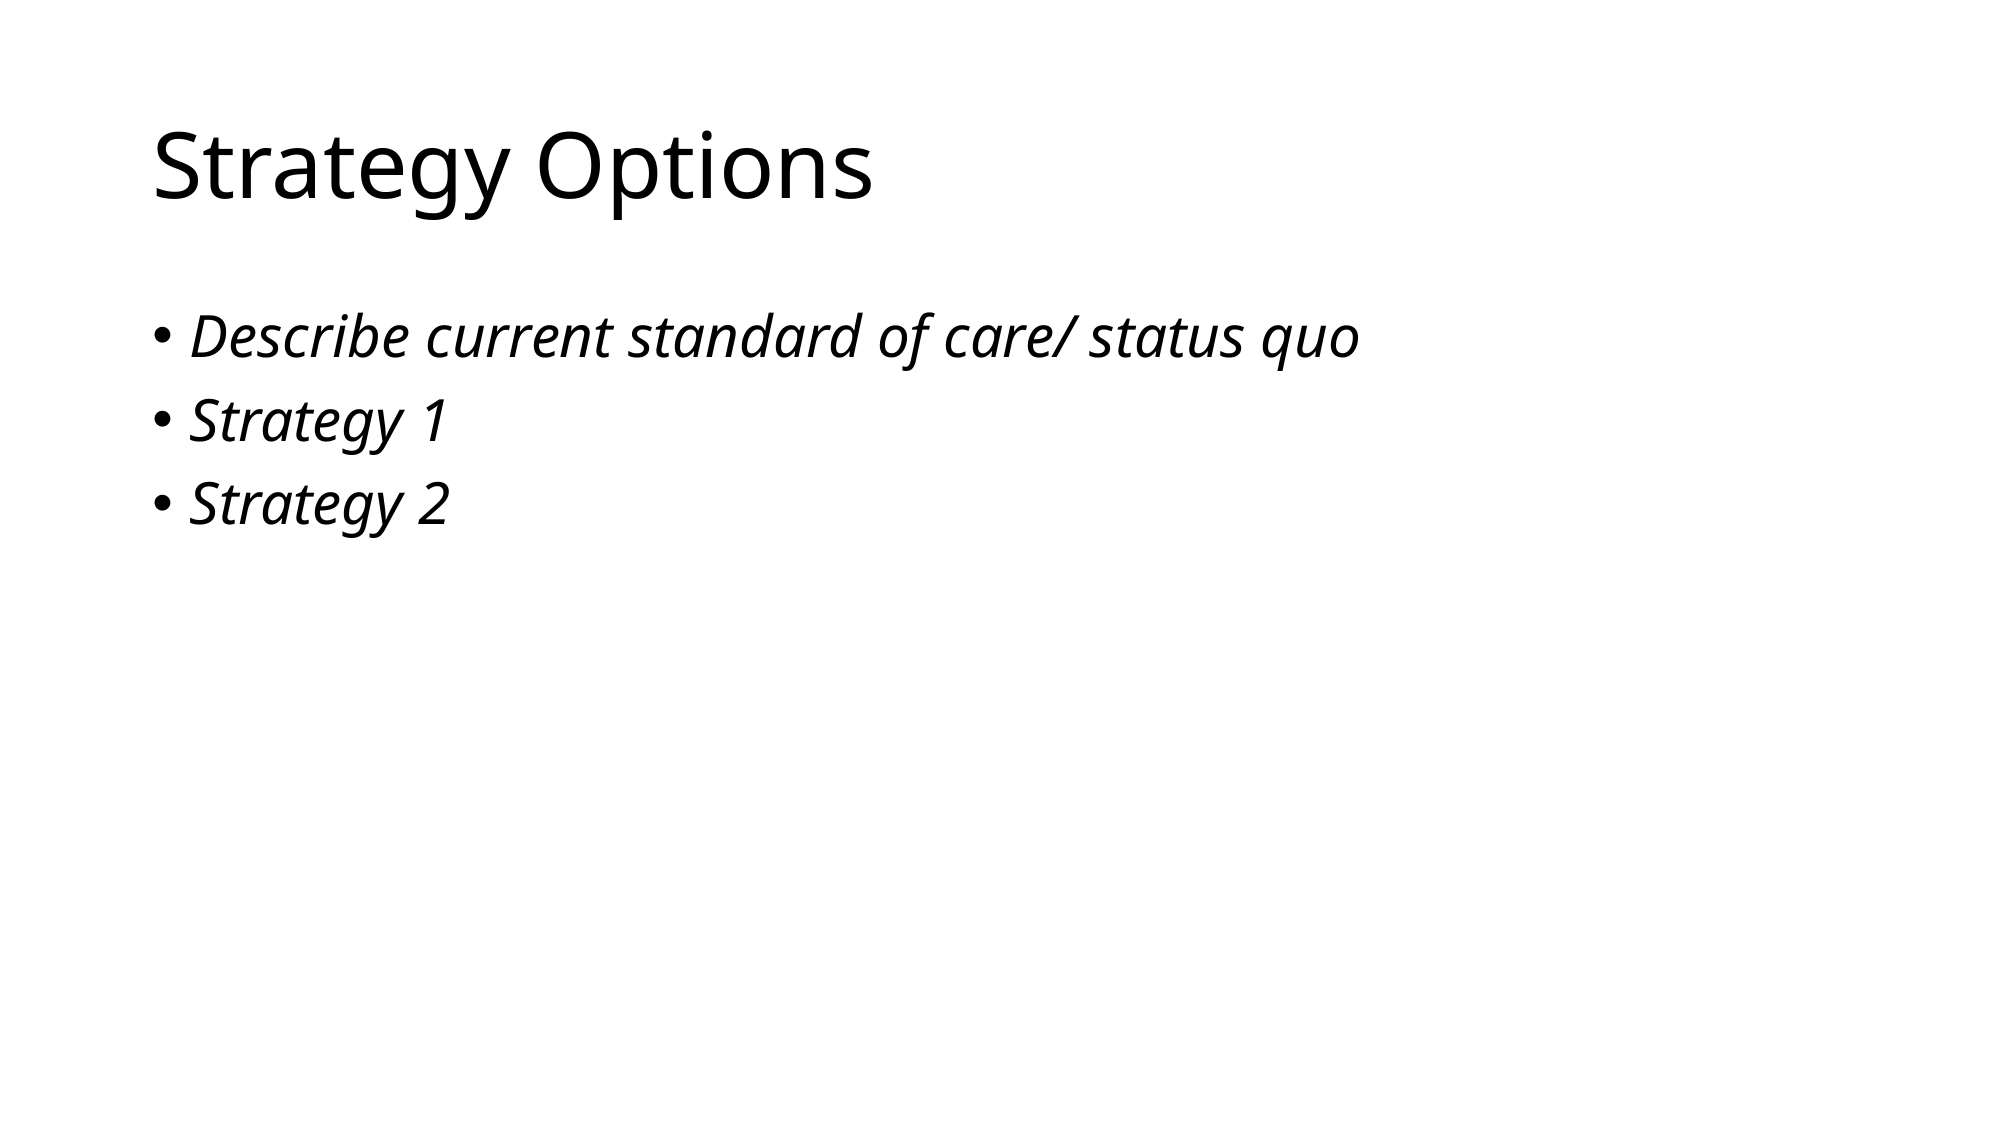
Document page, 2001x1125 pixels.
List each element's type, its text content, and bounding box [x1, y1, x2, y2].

title Strategy Options [137, 59, 1863, 278]
list Describe current standard of care/ status quo Strategy 1 Strategy 2 [137, 299, 1863, 1014]
